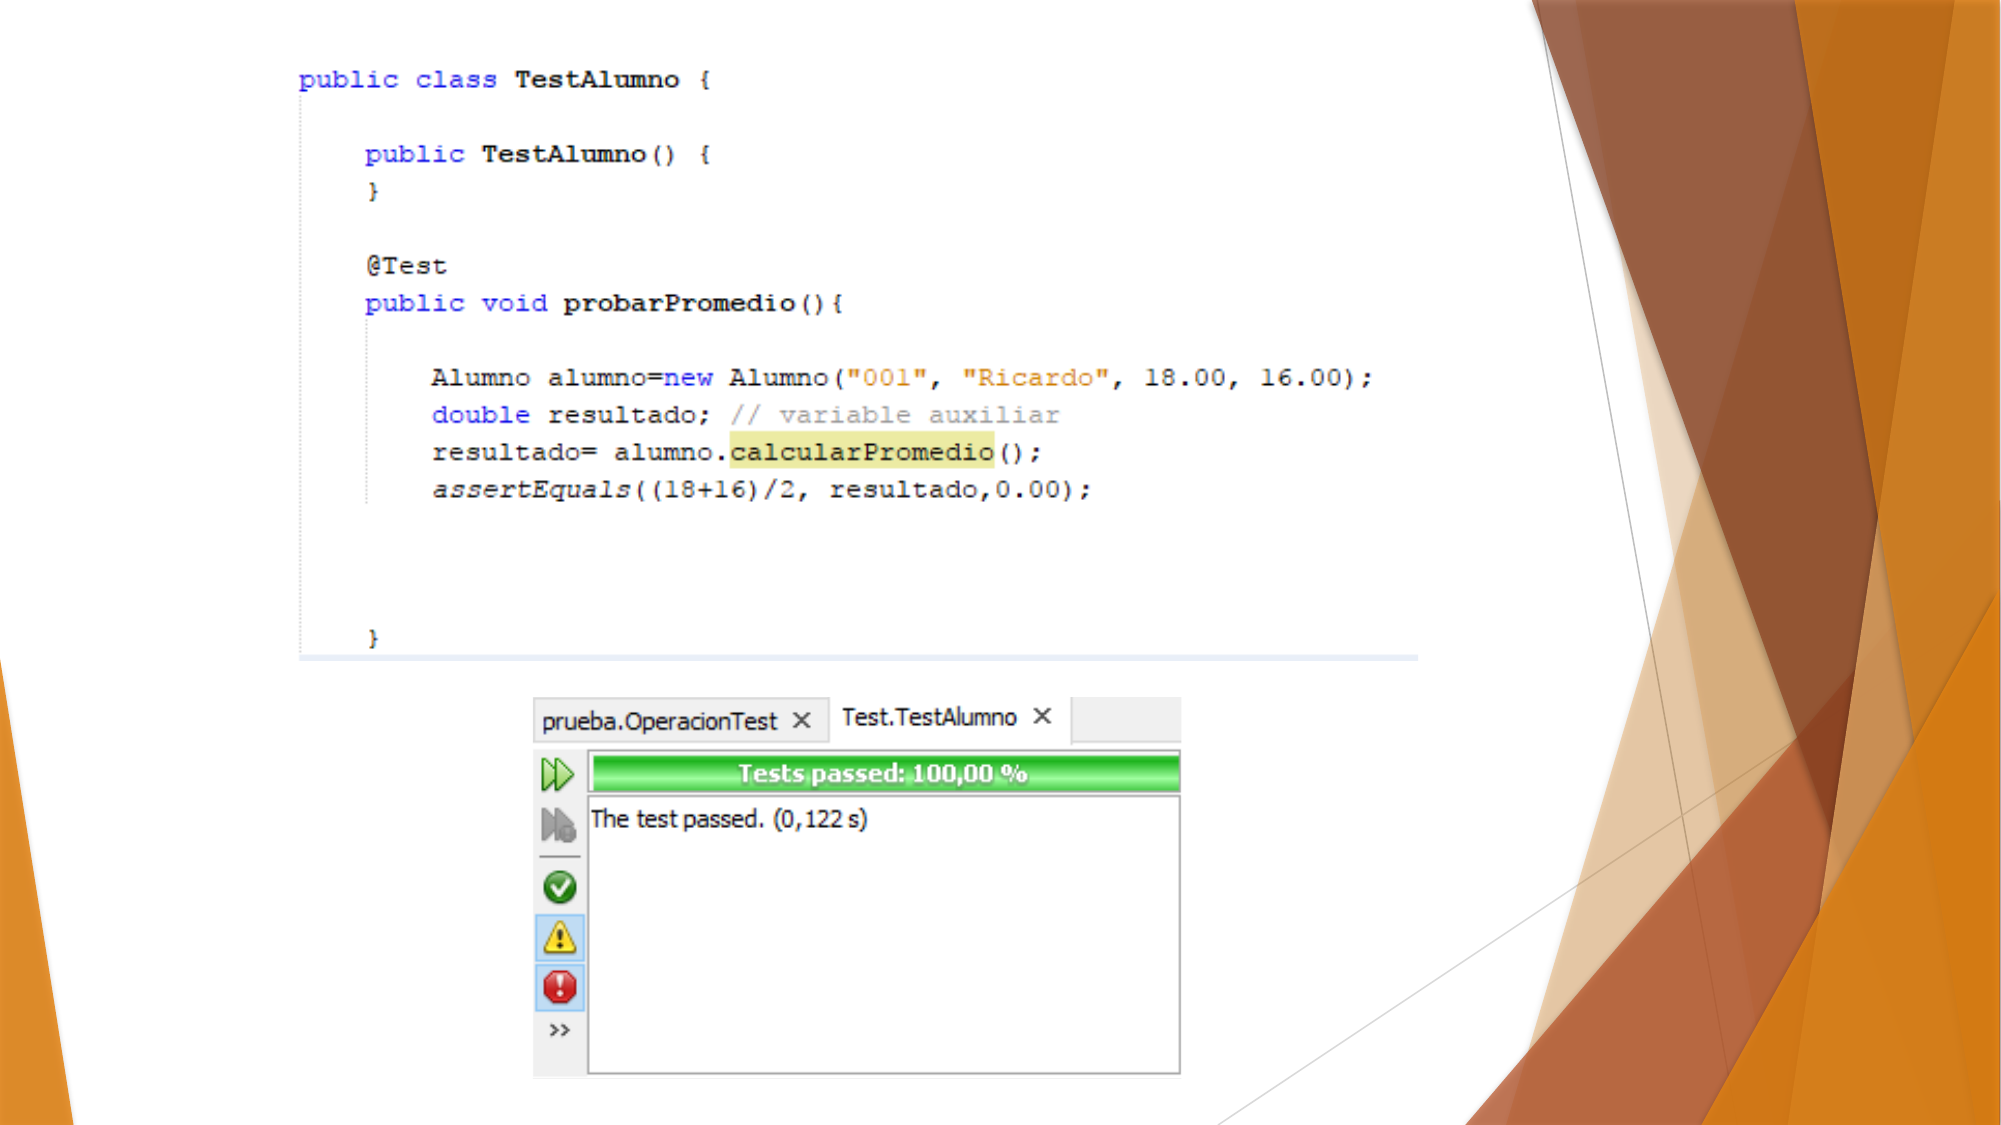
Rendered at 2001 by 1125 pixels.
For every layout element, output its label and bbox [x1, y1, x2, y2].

picture [532, 696, 1182, 1079]
picture [295, 63, 1419, 661]
